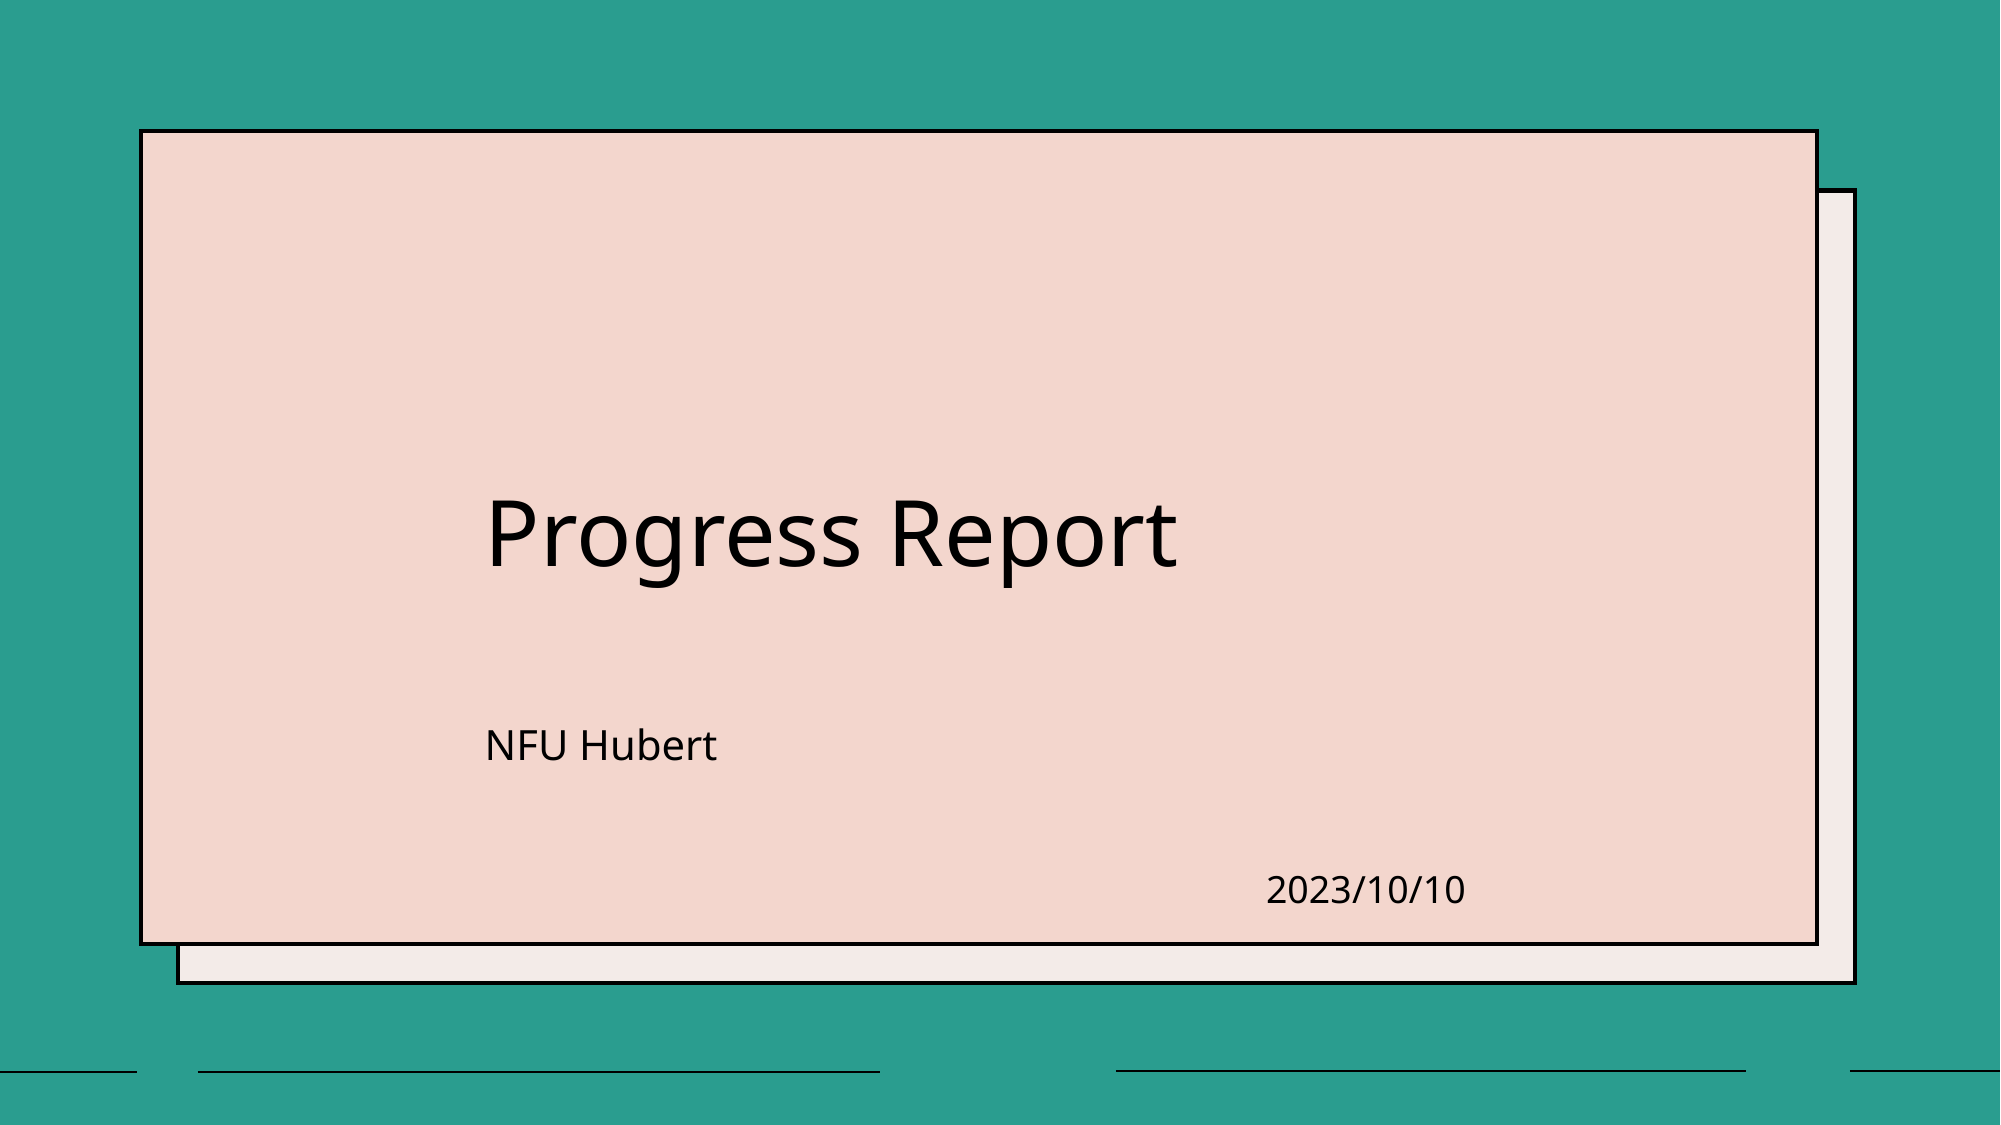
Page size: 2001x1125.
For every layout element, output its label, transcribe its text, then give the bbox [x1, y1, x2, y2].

text_box 2023/10/10 [1251, 858, 1481, 919]
title Progress Report [469, 381, 1532, 693]
list NFU Hubert [469, 711, 854, 807]
